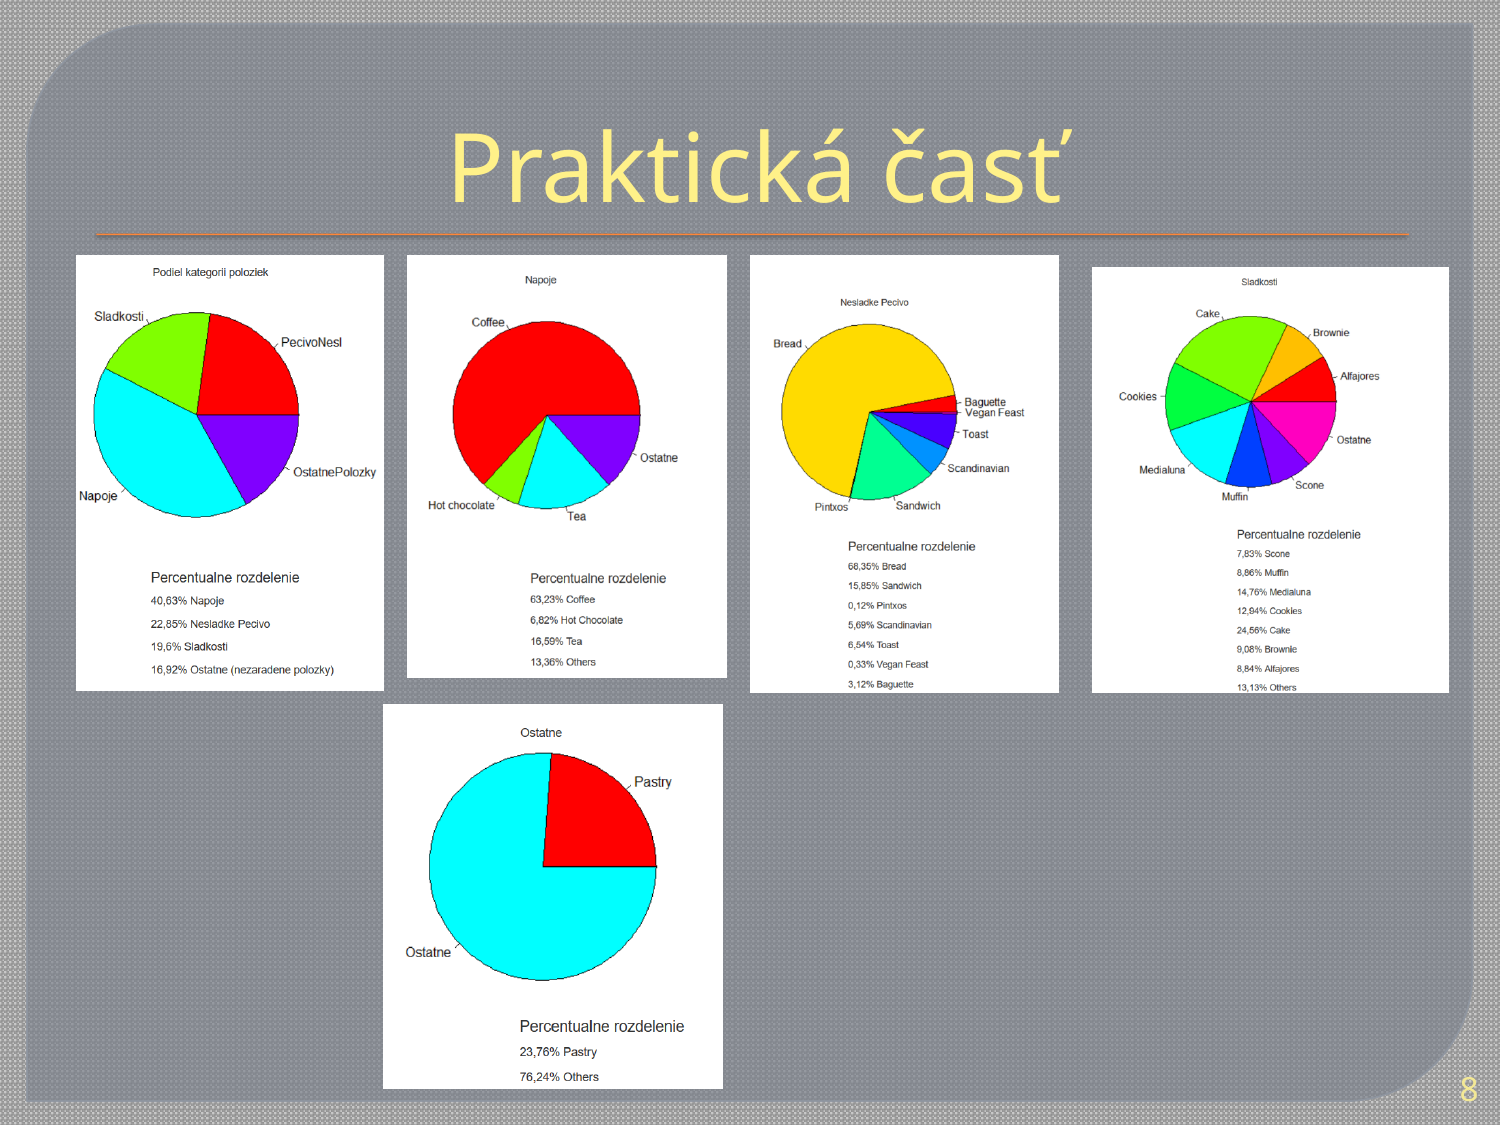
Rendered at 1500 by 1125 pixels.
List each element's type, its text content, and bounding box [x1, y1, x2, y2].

title Praktická časť [75, 41, 1425, 230]
slide_number 8 [1417, 1068, 1494, 1114]
picture [0, 0, 1500, 1125]
